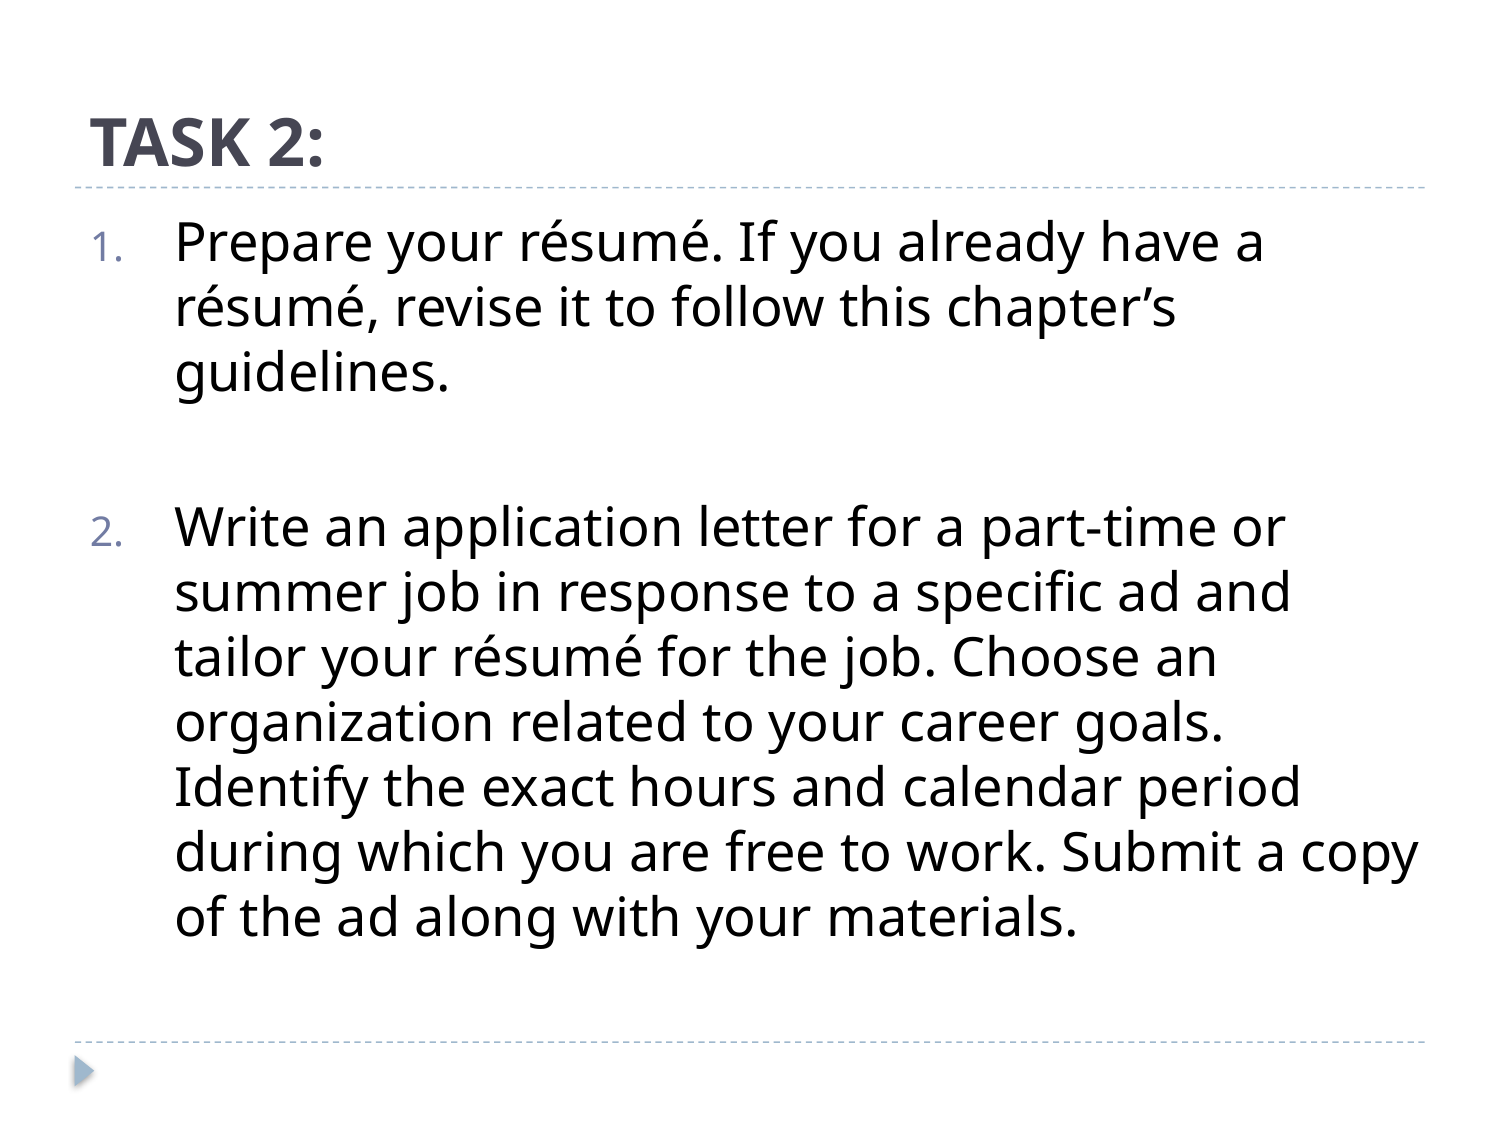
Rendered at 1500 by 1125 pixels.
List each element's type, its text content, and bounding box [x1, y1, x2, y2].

list Prepare your résumé. If you already have a résumé, revise it to follow this chapter’s guidelines. Write an application letter for a part-time or summer job in response to a specific ad and tailor your résumé for the job. Choose an organization related to your career goals. Identify the exact hours and calendar period during which you are free to work. Submit a copy of the ad along with your materials. [75, 200, 1450, 1088]
title TASK 2: [75, 24, 1425, 188]
